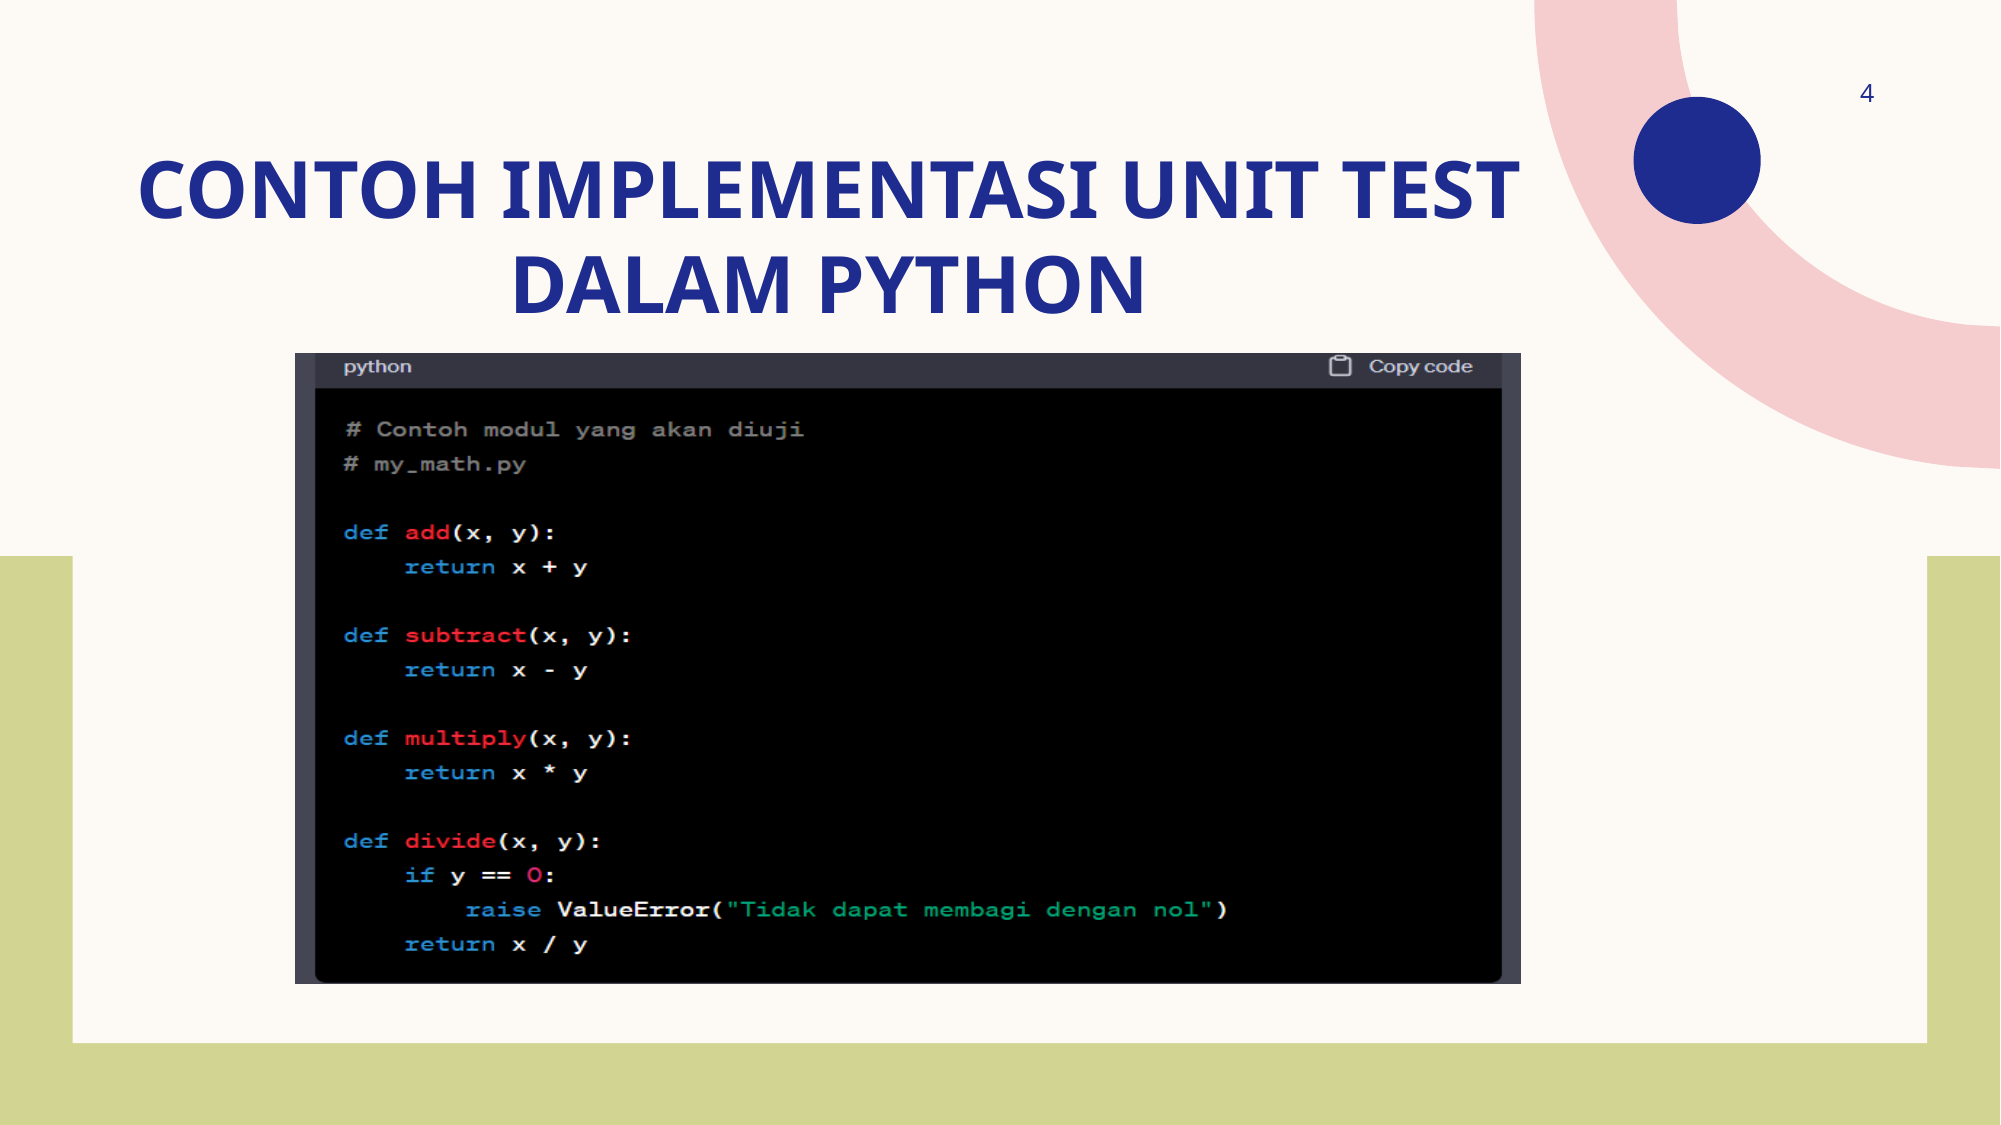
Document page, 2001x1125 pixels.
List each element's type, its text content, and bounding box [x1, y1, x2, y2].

slide_number 4 [1712, 75, 1875, 116]
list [295, 353, 1521, 984]
title Contoh implementasi unit test dalam Python [0, 95, 1690, 338]
